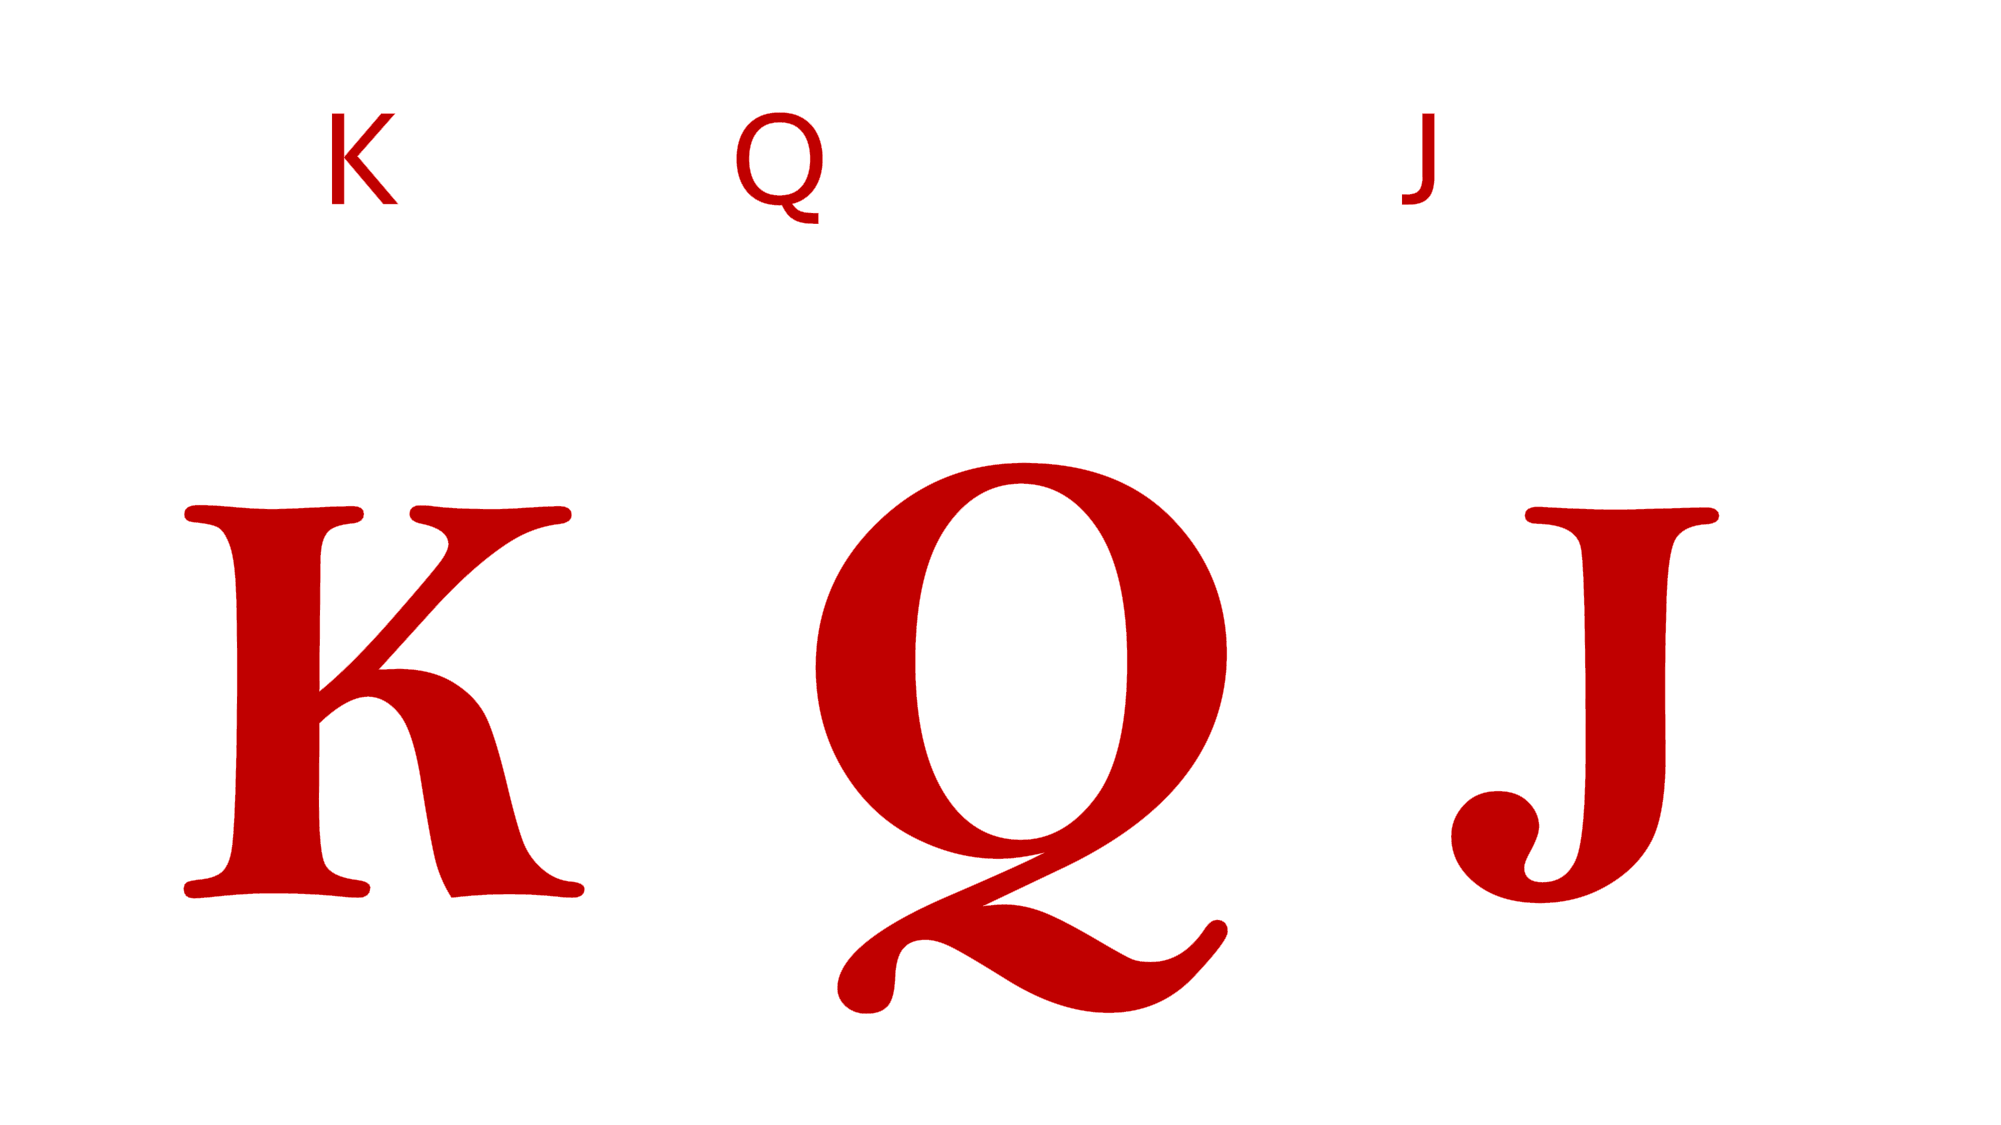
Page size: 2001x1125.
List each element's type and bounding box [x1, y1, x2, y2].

text_box [1449, 505, 1721, 905]
text_box [182, 503, 587, 900]
text_box [1400, 112, 1436, 207]
text_box [330, 112, 402, 206]
text_box [735, 110, 825, 226]
text_box [814, 461, 1230, 1016]
